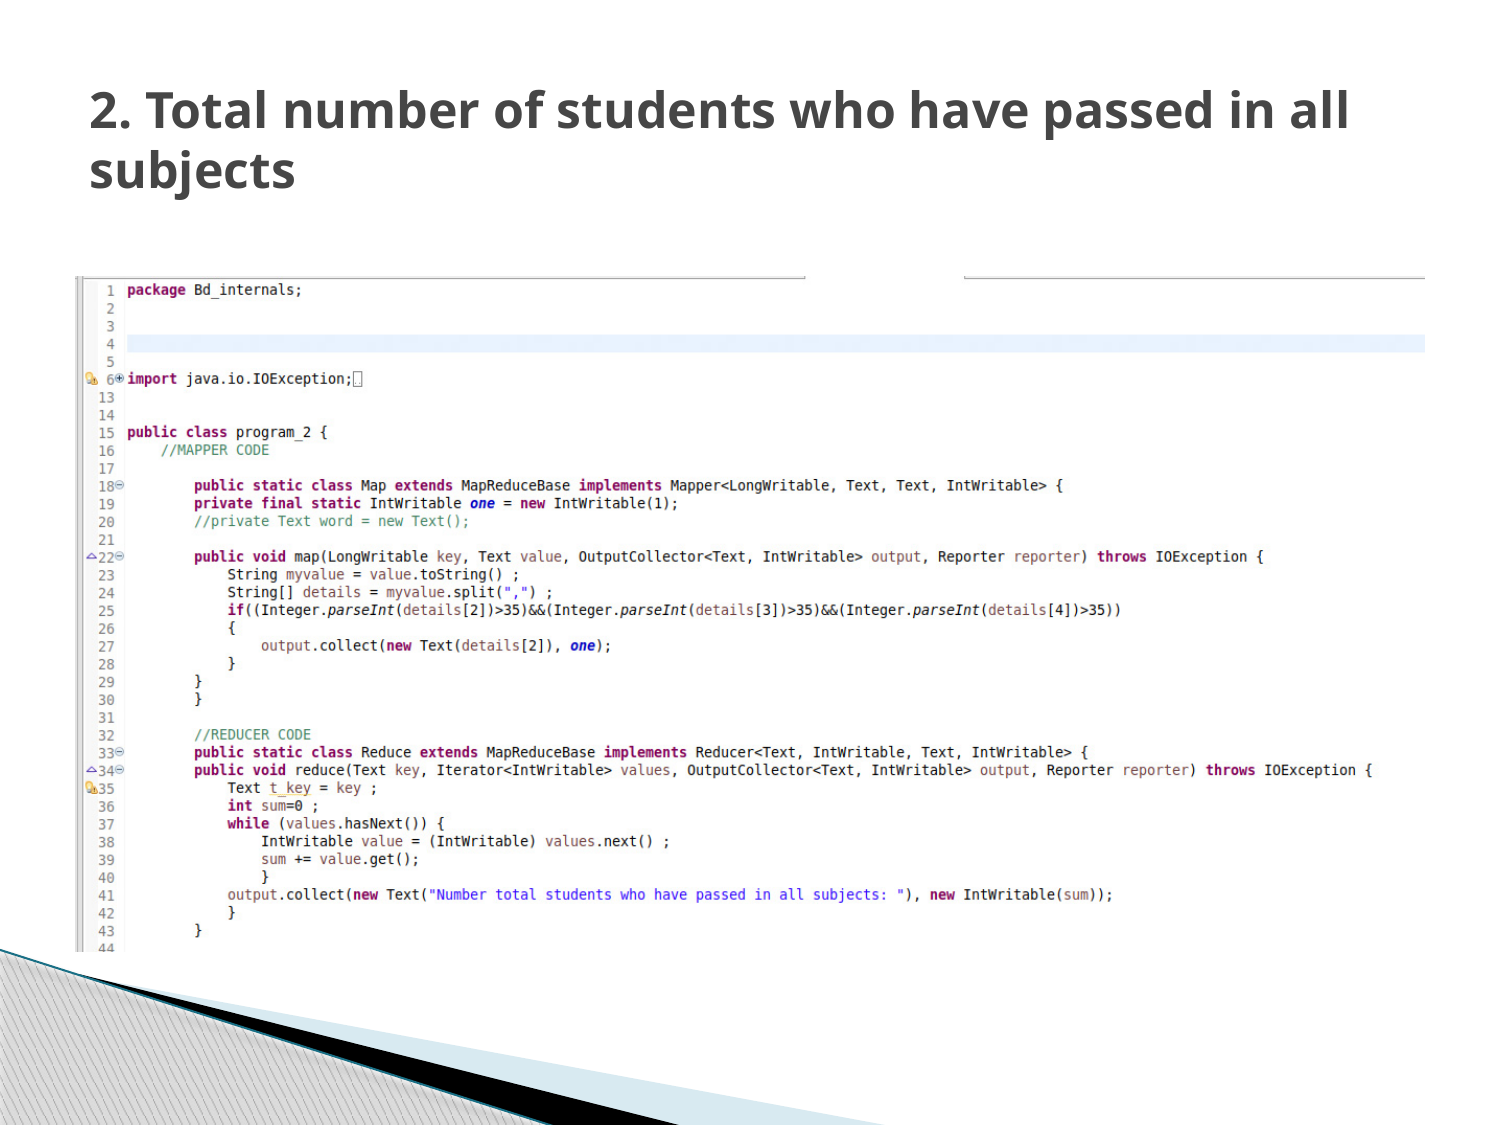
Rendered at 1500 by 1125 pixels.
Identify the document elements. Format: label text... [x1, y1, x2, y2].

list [74, 276, 1426, 952]
title 2. Total number of students who have passed in all subjects [75, 45, 1425, 233]
